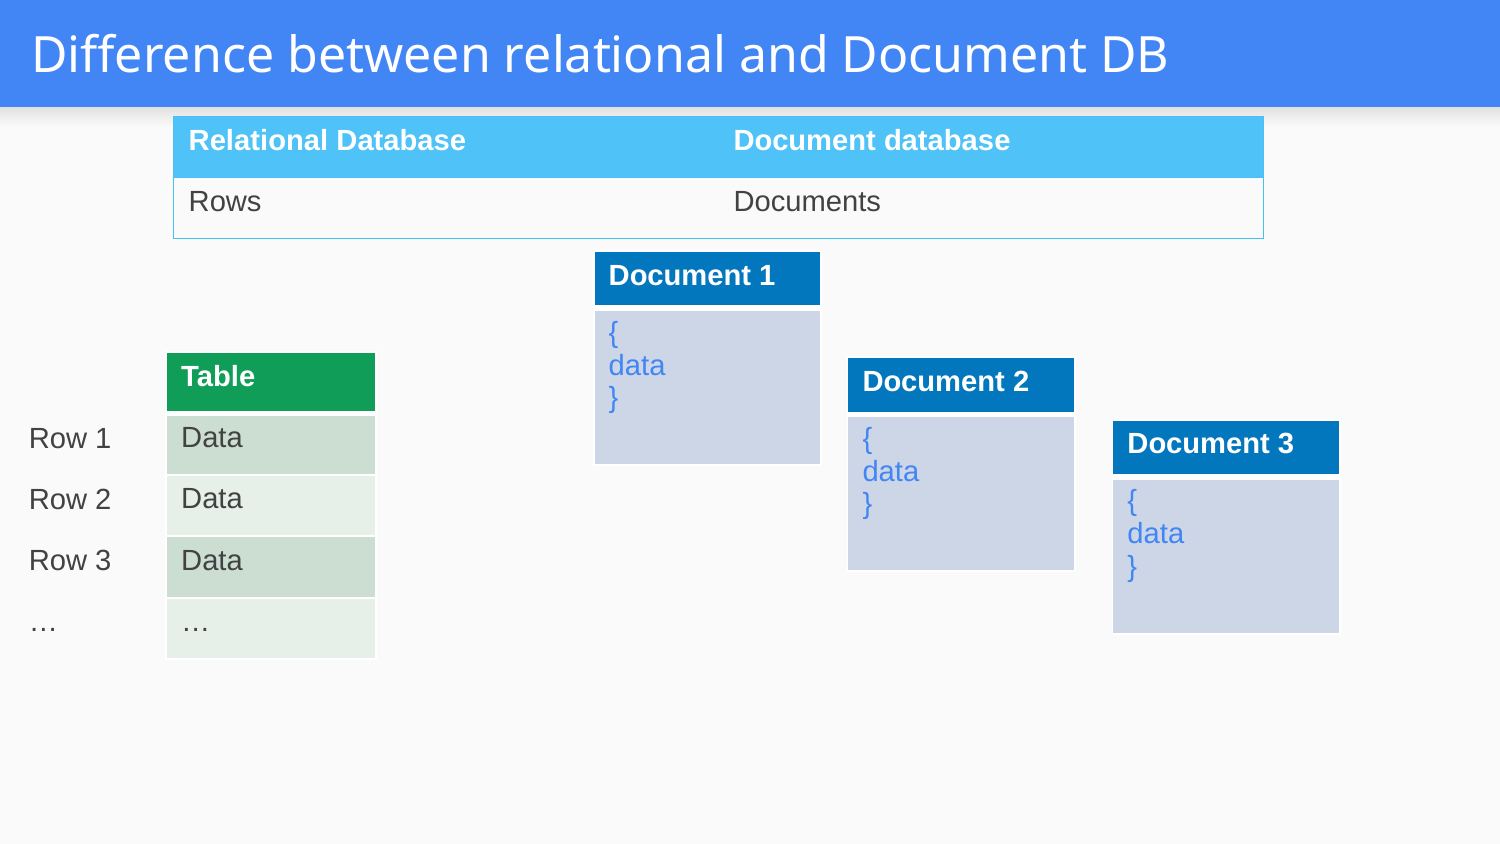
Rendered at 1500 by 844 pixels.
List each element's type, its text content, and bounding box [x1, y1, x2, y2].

table_header Document 1 [595, 252, 820, 305]
table_cell { data } [848, 417, 1074, 570]
table_header Row 1 [14, 415, 166, 476]
table_cell Documents [719, 178, 1263, 238]
table_header Document database [719, 117, 1263, 177]
table_cell Data [167, 476, 375, 535]
table_cell { data } [1113, 480, 1339, 633]
table_header Document 2 [848, 358, 1074, 412]
table_header Document 3 [1113, 421, 1339, 474]
table_cell { data } [595, 311, 820, 464]
table_cell Row 2 [14, 476, 166, 536]
table_cell Data [167, 416, 375, 474]
table_header Relational Database [174, 117, 719, 177]
text_box [0, 106, 1500, 844]
table_cell … [14, 597, 166, 658]
title Difference between relational and Document DB [16, 2, 1464, 102]
table_cell Data [167, 537, 375, 597]
table_cell Rows [174, 178, 719, 238]
table_cell … [167, 599, 375, 658]
table_header Table [167, 353, 375, 411]
table_cell Row 3 [14, 536, 166, 597]
